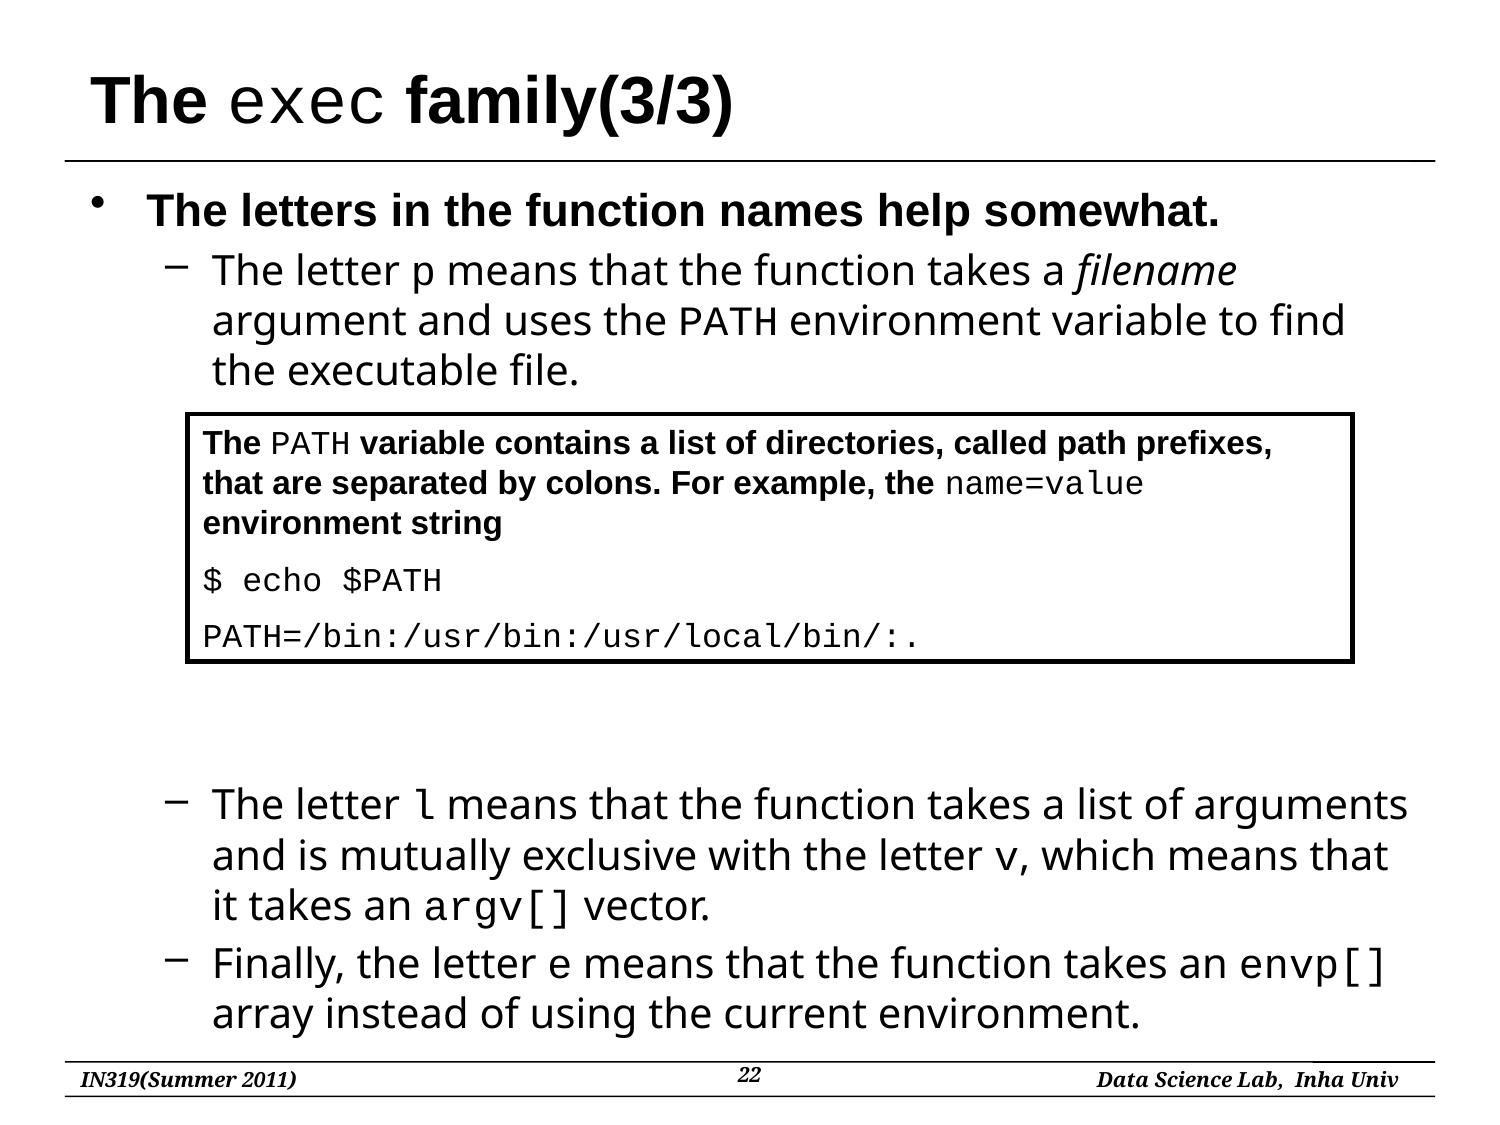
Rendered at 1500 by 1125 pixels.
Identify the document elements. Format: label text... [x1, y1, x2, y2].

slide_number 22 [574, 1054, 925, 1102]
text_box The PATH variable contains a list of directories, called path prefixes, that are separated by colons. For example, the name=value environment string $ echo $PATH PATH=/bin:/usr/bin:/usr/local/bin/:. [187, 413, 1353, 662]
title The exec family(3/3) [74, 44, 1426, 150]
list The letters in the function names help somewhat. The letter p means that the function takes a filename argument and uses the PATH environment variable to find the executable file. The letter l means that the function takes a list of arguments and is mutually exclusive with the letter v, which means that it takes an argv[] vector. Finally, the letter e means that the function takes an envp[] array instead of using the current environment. [74, 172, 1426, 1083]
